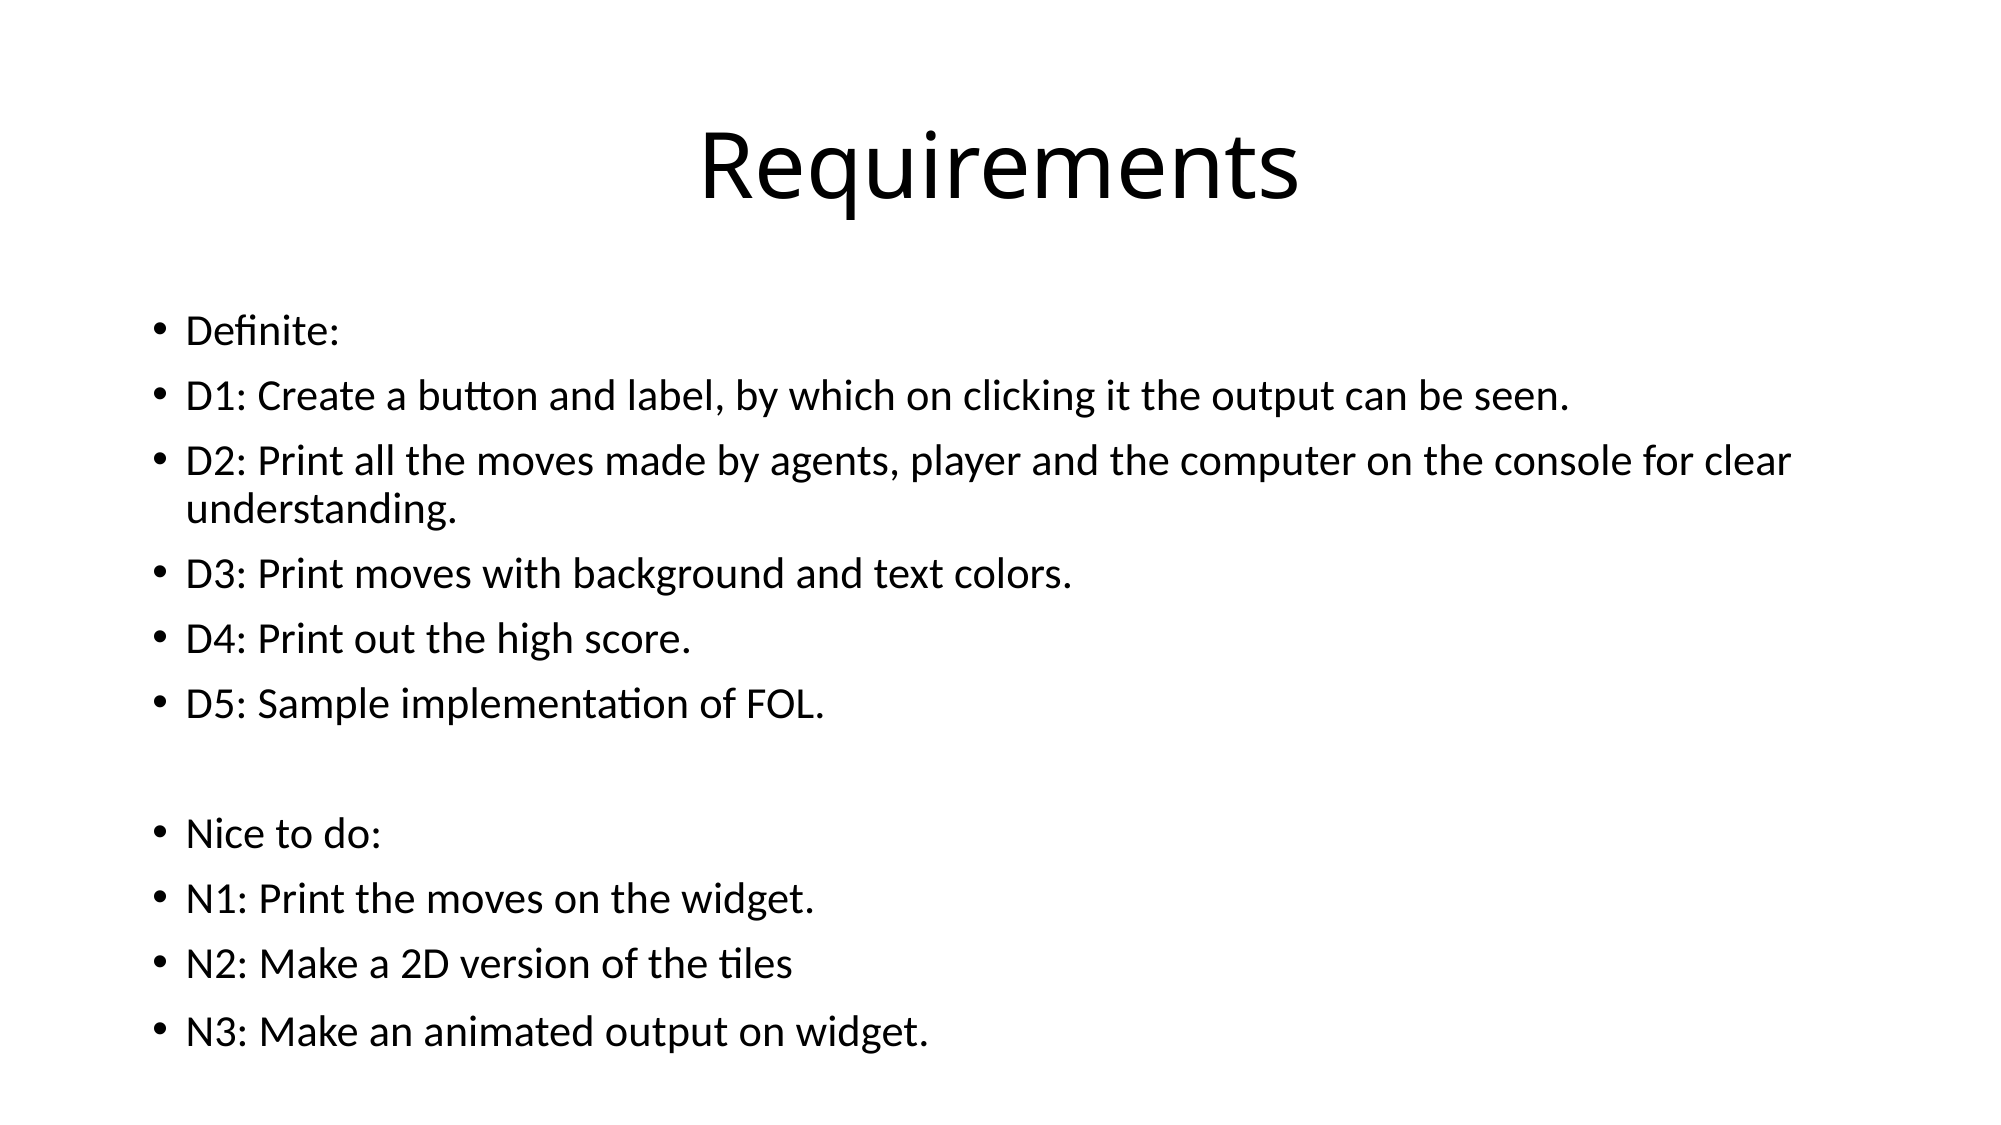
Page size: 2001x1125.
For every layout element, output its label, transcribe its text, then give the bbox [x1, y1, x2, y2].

title Requirements [137, 59, 1863, 278]
list Definite: D1: Create a button and label, by which on clicking it the output can be seen. D2: Print all the moves made by agents, player and the computer on the console for clear understanding. D3: Print moves with background and text colors. D4: Print out the high score. D5: Sample implementation of FOL. Nice to do: N1: Print the moves on the widget. N2: Make a 2D version of the tiles N3: Make an animated output on widget. [137, 299, 1863, 1070]
